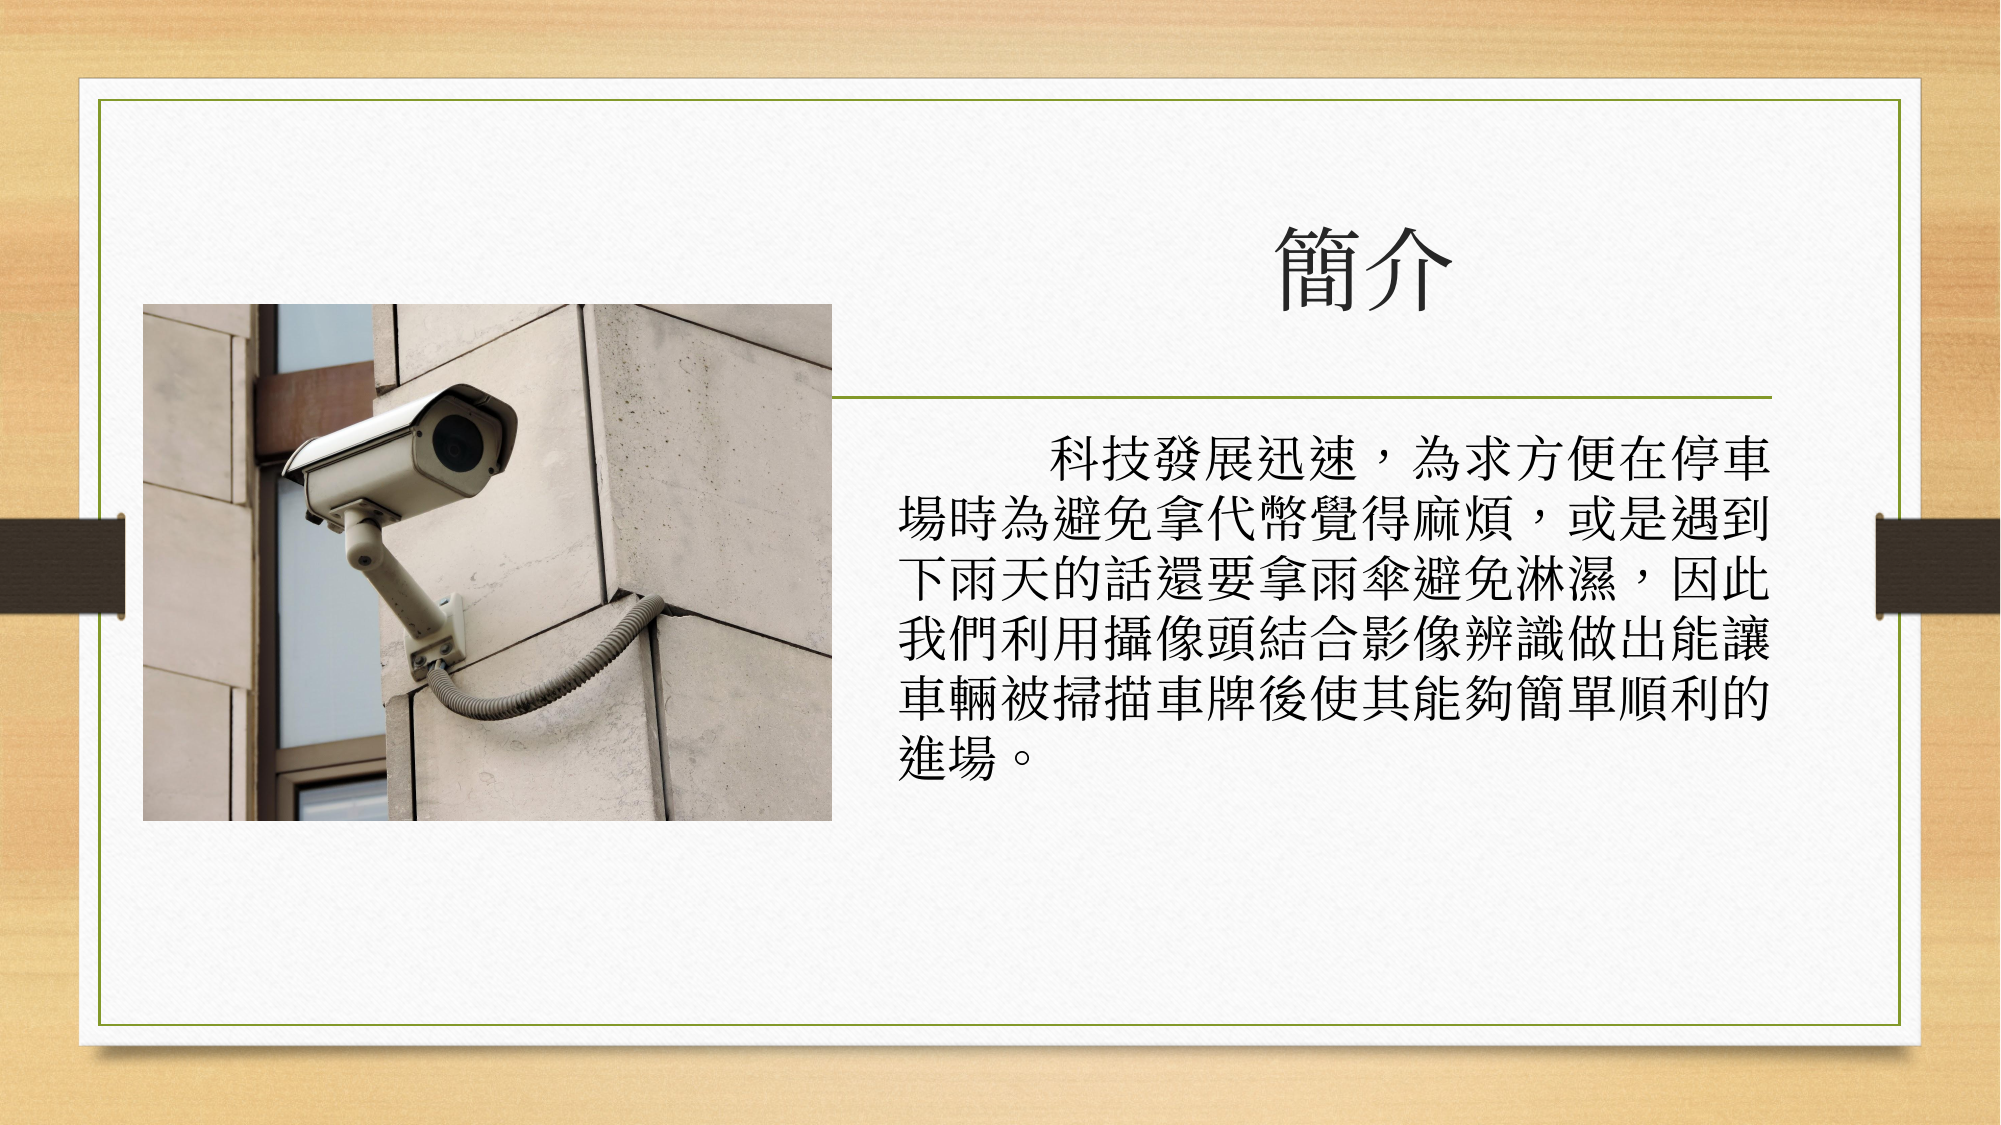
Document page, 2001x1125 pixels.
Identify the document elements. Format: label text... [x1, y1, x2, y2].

list 科技發展迅速，為求方便在停車場時為避免拿代幣覺得麻煩，或是遇到下雨天的話還要拿雨傘避免淋濕，因此我們利用攝像頭結合影像辨識做出能讓車輛被掃描車牌後使其能夠簡單順利的進場。 [882, 419, 1788, 964]
title 簡介 [576, 161, 2000, 375]
picture [0, 0, 2001, 1125]
